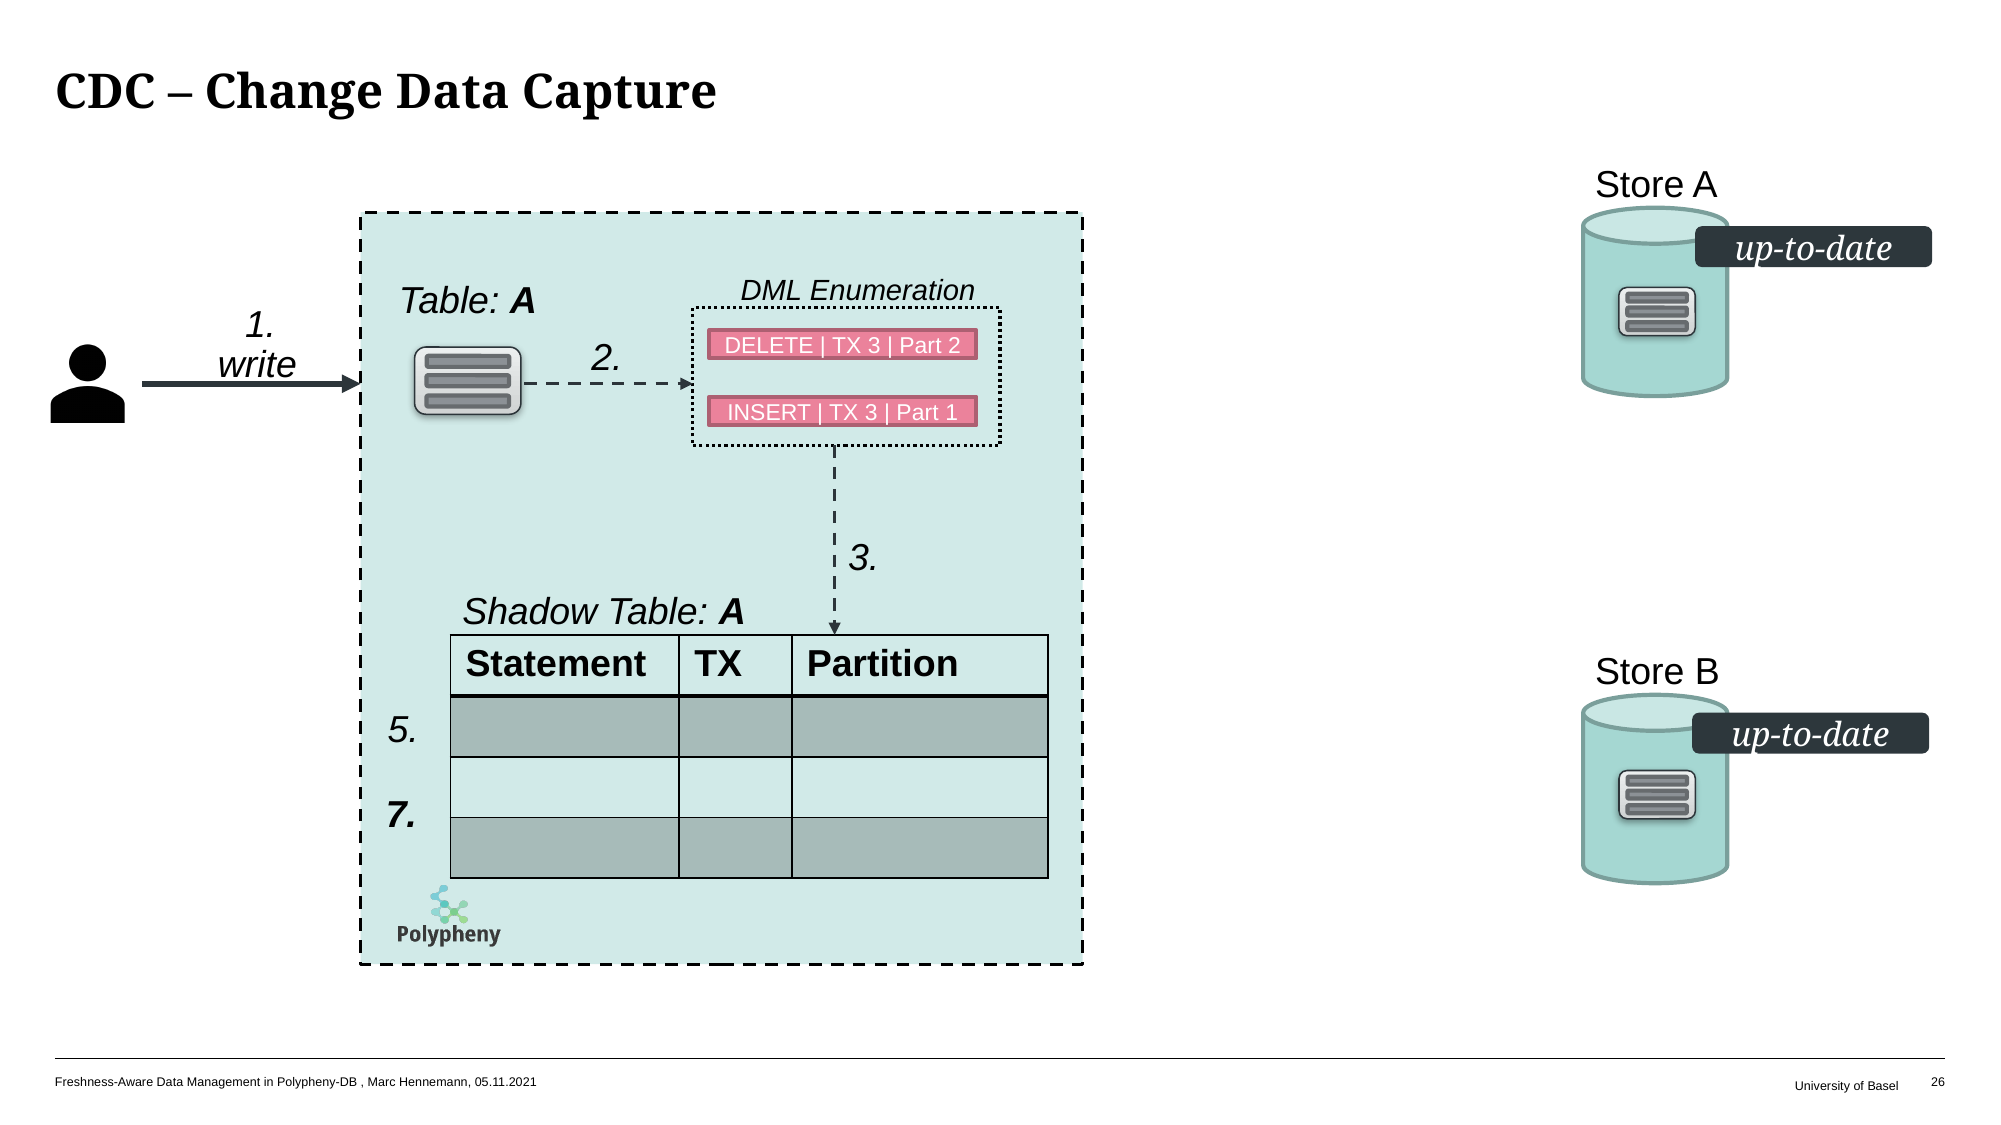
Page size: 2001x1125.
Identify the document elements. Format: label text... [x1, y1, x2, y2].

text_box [414, 346, 522, 415]
text_box write [217, 338, 355, 382]
text_box [1581, 700, 1730, 886]
text_box Store B [1595, 646, 1791, 703]
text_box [1618, 770, 1696, 820]
text_box up-to-date [1690, 710, 1932, 756]
title CDC – Change Data Capture [55, 66, 1945, 191]
text_box up-to-date [1693, 224, 1935, 270]
text_box 1. [245, 299, 291, 354]
footer University of Basel [1496, 1070, 1913, 1100]
slide_number 26 [1913, 1070, 1945, 1100]
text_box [411, 349, 529, 422]
text_box [1581, 208, 1730, 399]
text_box Store A [1595, 191, 1740, 208]
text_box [1618, 287, 1696, 336]
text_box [360, 211, 1083, 980]
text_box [353, 385, 358, 394]
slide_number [54, 1070, 563, 1100]
picture [31, 328, 143, 440]
